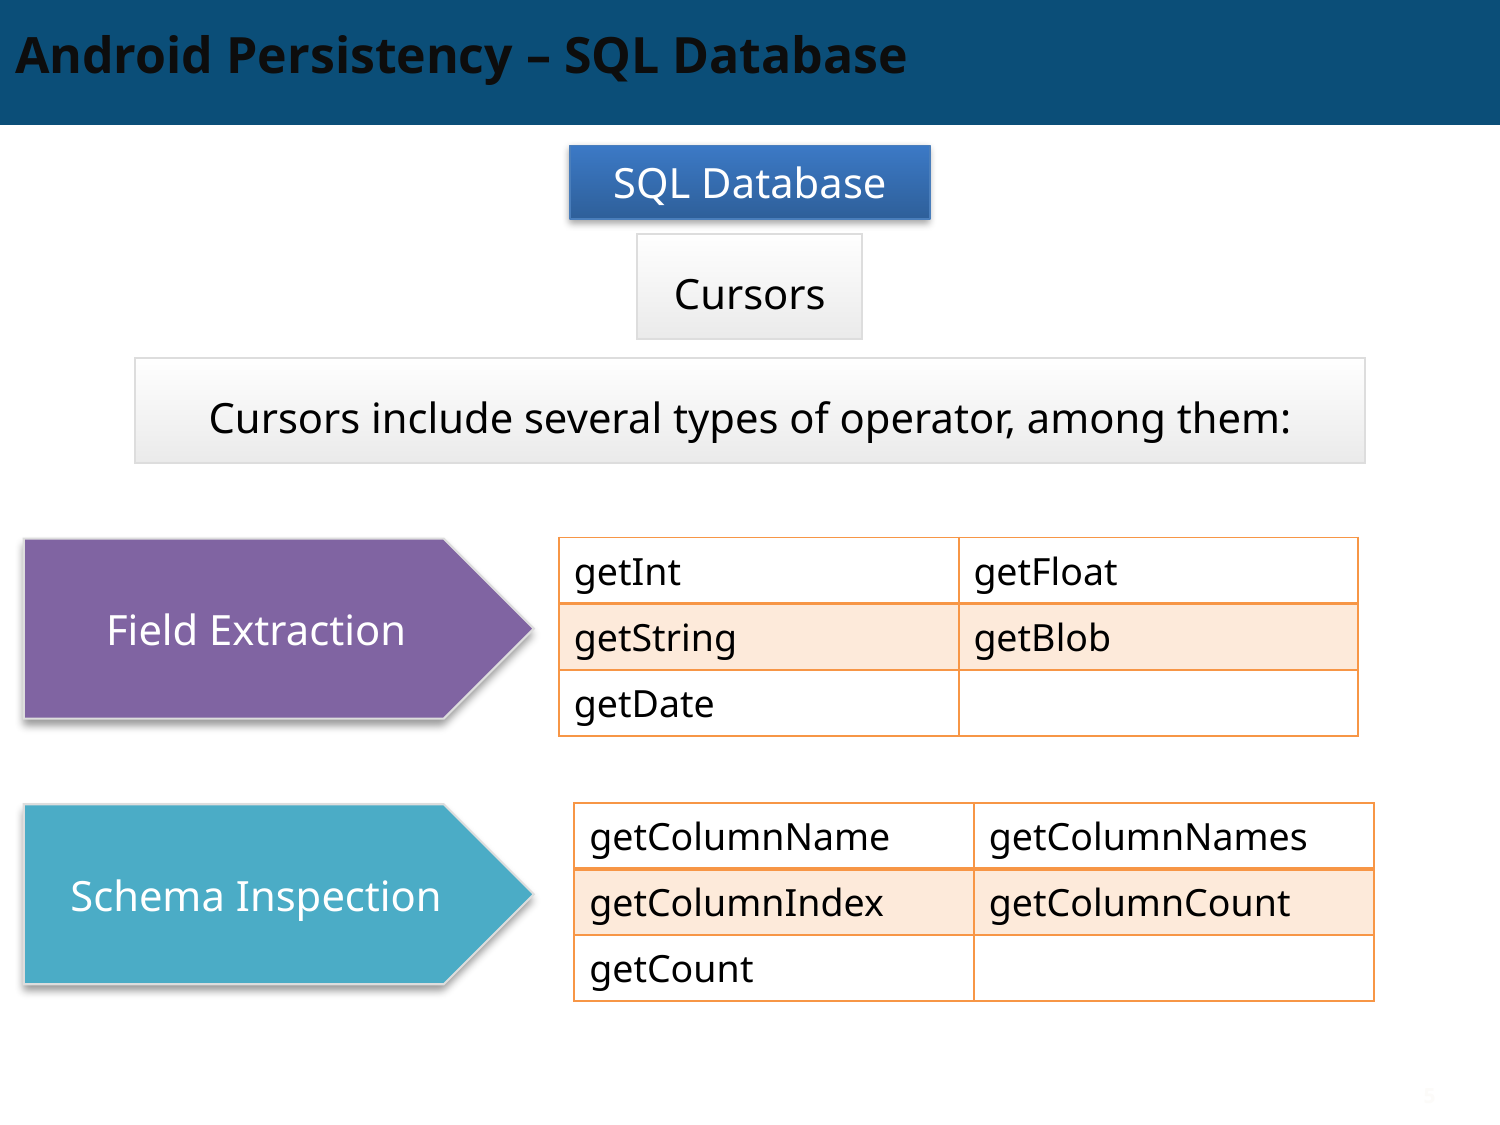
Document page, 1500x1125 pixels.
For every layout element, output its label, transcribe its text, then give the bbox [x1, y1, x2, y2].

table_cell getColumnIndex [575, 871, 973, 934]
table_cell getString [560, 605, 958, 669]
table_cell getDate [560, 671, 958, 735]
table_header getColumnNames [975, 804, 1373, 867]
table_cell [975, 936, 1373, 1000]
title Android Persistency – SQL Database [0, 21, 1351, 86]
table_header getInt [560, 538, 958, 602]
text_box Field Extraction [23, 538, 534, 719]
table_cell getColumnCount [975, 871, 1373, 934]
table_header getColumnName [575, 804, 973, 867]
table_header getFloat [960, 538, 1357, 602]
text_box SQL Database [569, 145, 931, 220]
table_cell [960, 671, 1357, 735]
text_box Cursors [637, 234, 863, 340]
text_box Schema Inspection [23, 804, 534, 985]
table_cell getBlob [960, 605, 1357, 669]
table_cell getCount [575, 936, 973, 1000]
text_box Cursors include several types of operator, among them: [134, 357, 1365, 463]
